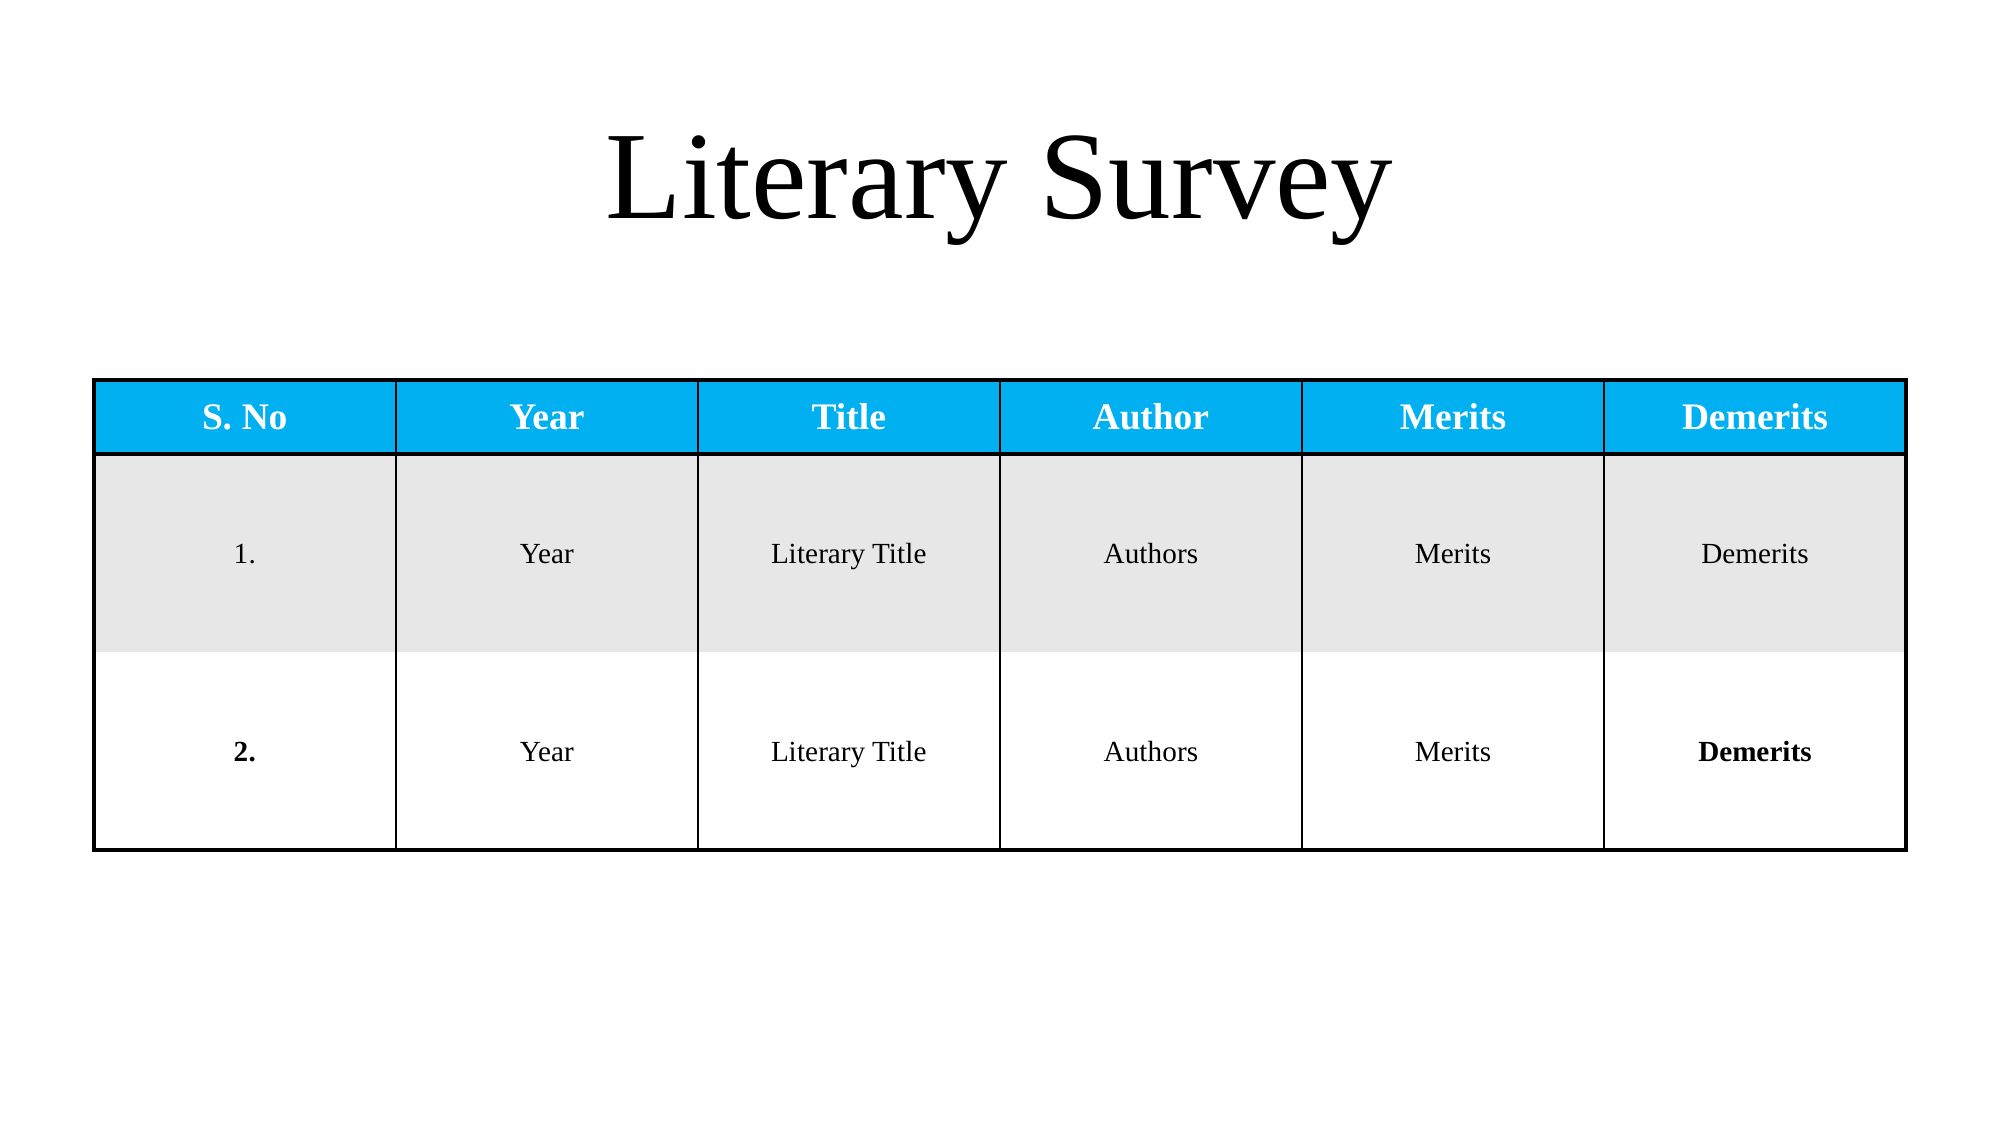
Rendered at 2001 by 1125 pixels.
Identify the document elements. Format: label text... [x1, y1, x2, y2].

table_cell Literary Title [699, 652, 999, 848]
title Literary Survey [249, 99, 1750, 257]
table_cell Authors [1001, 456, 1301, 652]
table_header Year [397, 382, 697, 452]
table_cell Demerits [1605, 456, 1904, 652]
table_cell Merits [1303, 456, 1603, 652]
table_cell 2. [96, 652, 395, 848]
table_cell Authors [1001, 652, 1301, 848]
table_cell Year [397, 652, 697, 848]
table_header Merits [1303, 382, 1603, 452]
table_cell Merits [1303, 652, 1603, 848]
table_cell Literary Title [699, 456, 999, 652]
table_cell 1. [96, 456, 395, 652]
table_header Author [1001, 382, 1301, 452]
table_header Title [699, 382, 999, 452]
table_header Demerits [1605, 382, 1904, 452]
table_cell Year [397, 456, 697, 652]
table_cell Demerits [1605, 652, 1904, 848]
table_header S. No [96, 382, 395, 452]
